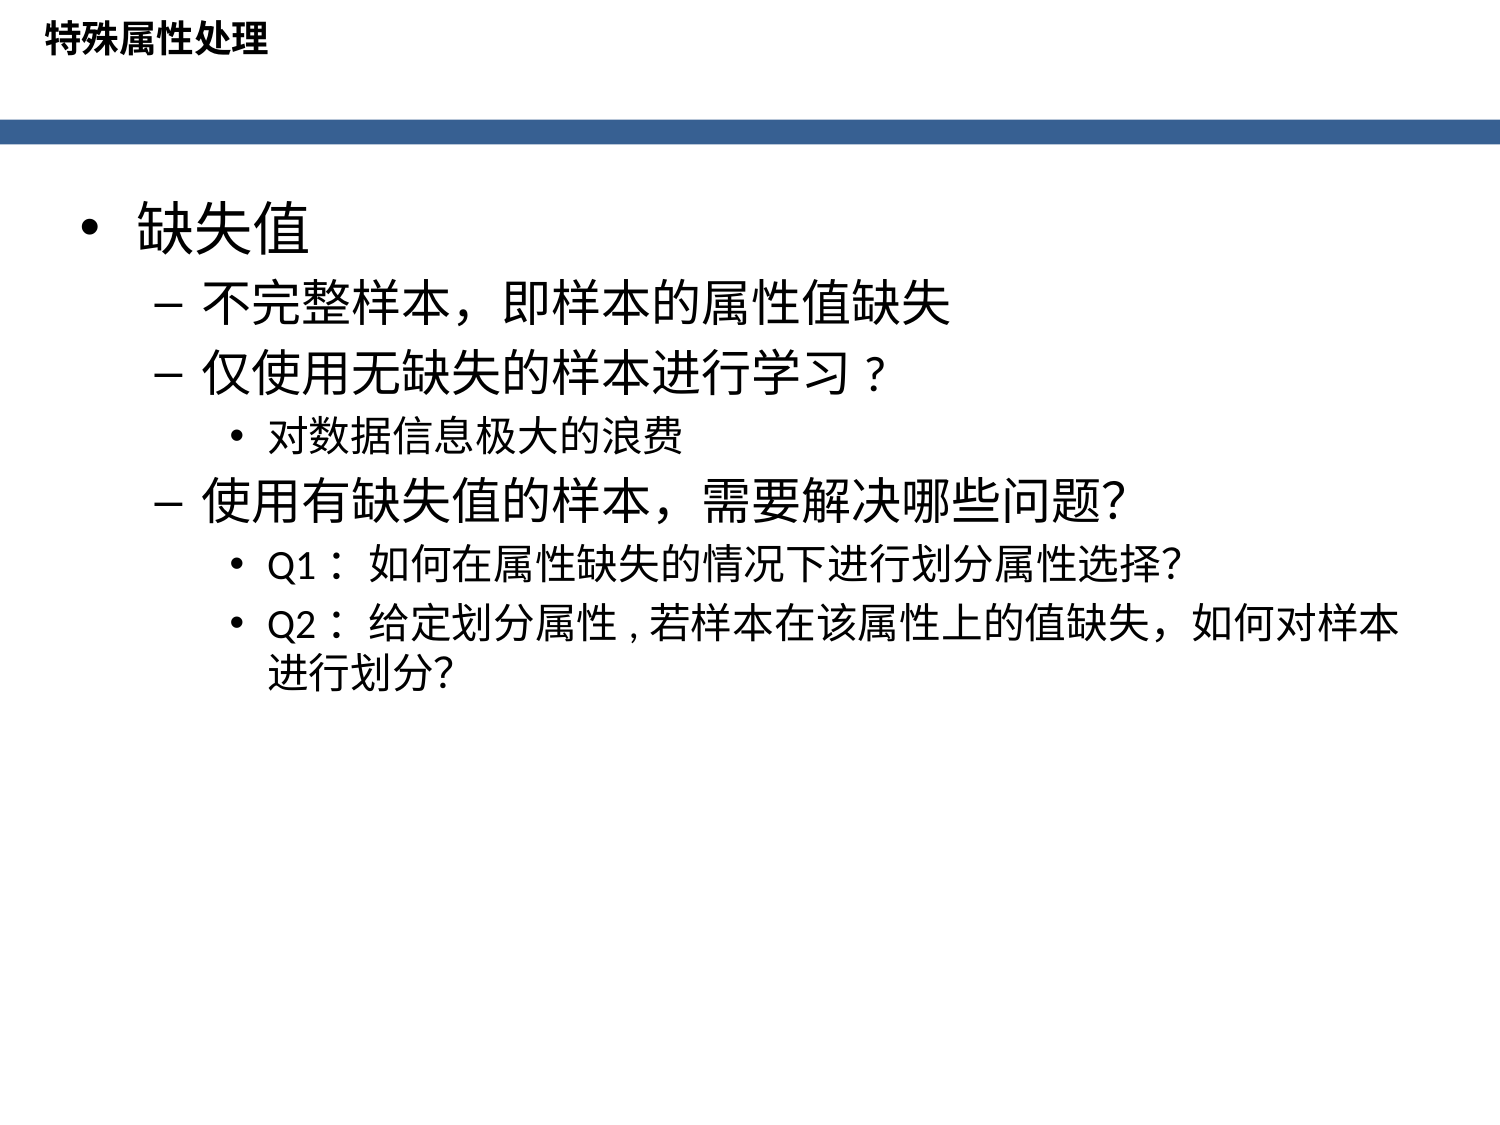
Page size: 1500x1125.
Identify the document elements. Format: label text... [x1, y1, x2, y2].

text_box 缺失值 不完整样本，即样本的属性值缺失 仅使用无缺失的样本进行学习? 对数据信息极大的浪费 使用有缺失值的样本，需要解决哪些问题？ Q1：如何在属性缺失的情况下进行划分属性选择？ Q2：给定划分属性,若样本在该属性上的值缺失，如何对样本进行划分？ [64, 184, 1436, 1047]
title 特殊属性处理 [29, 7, 1305, 91]
